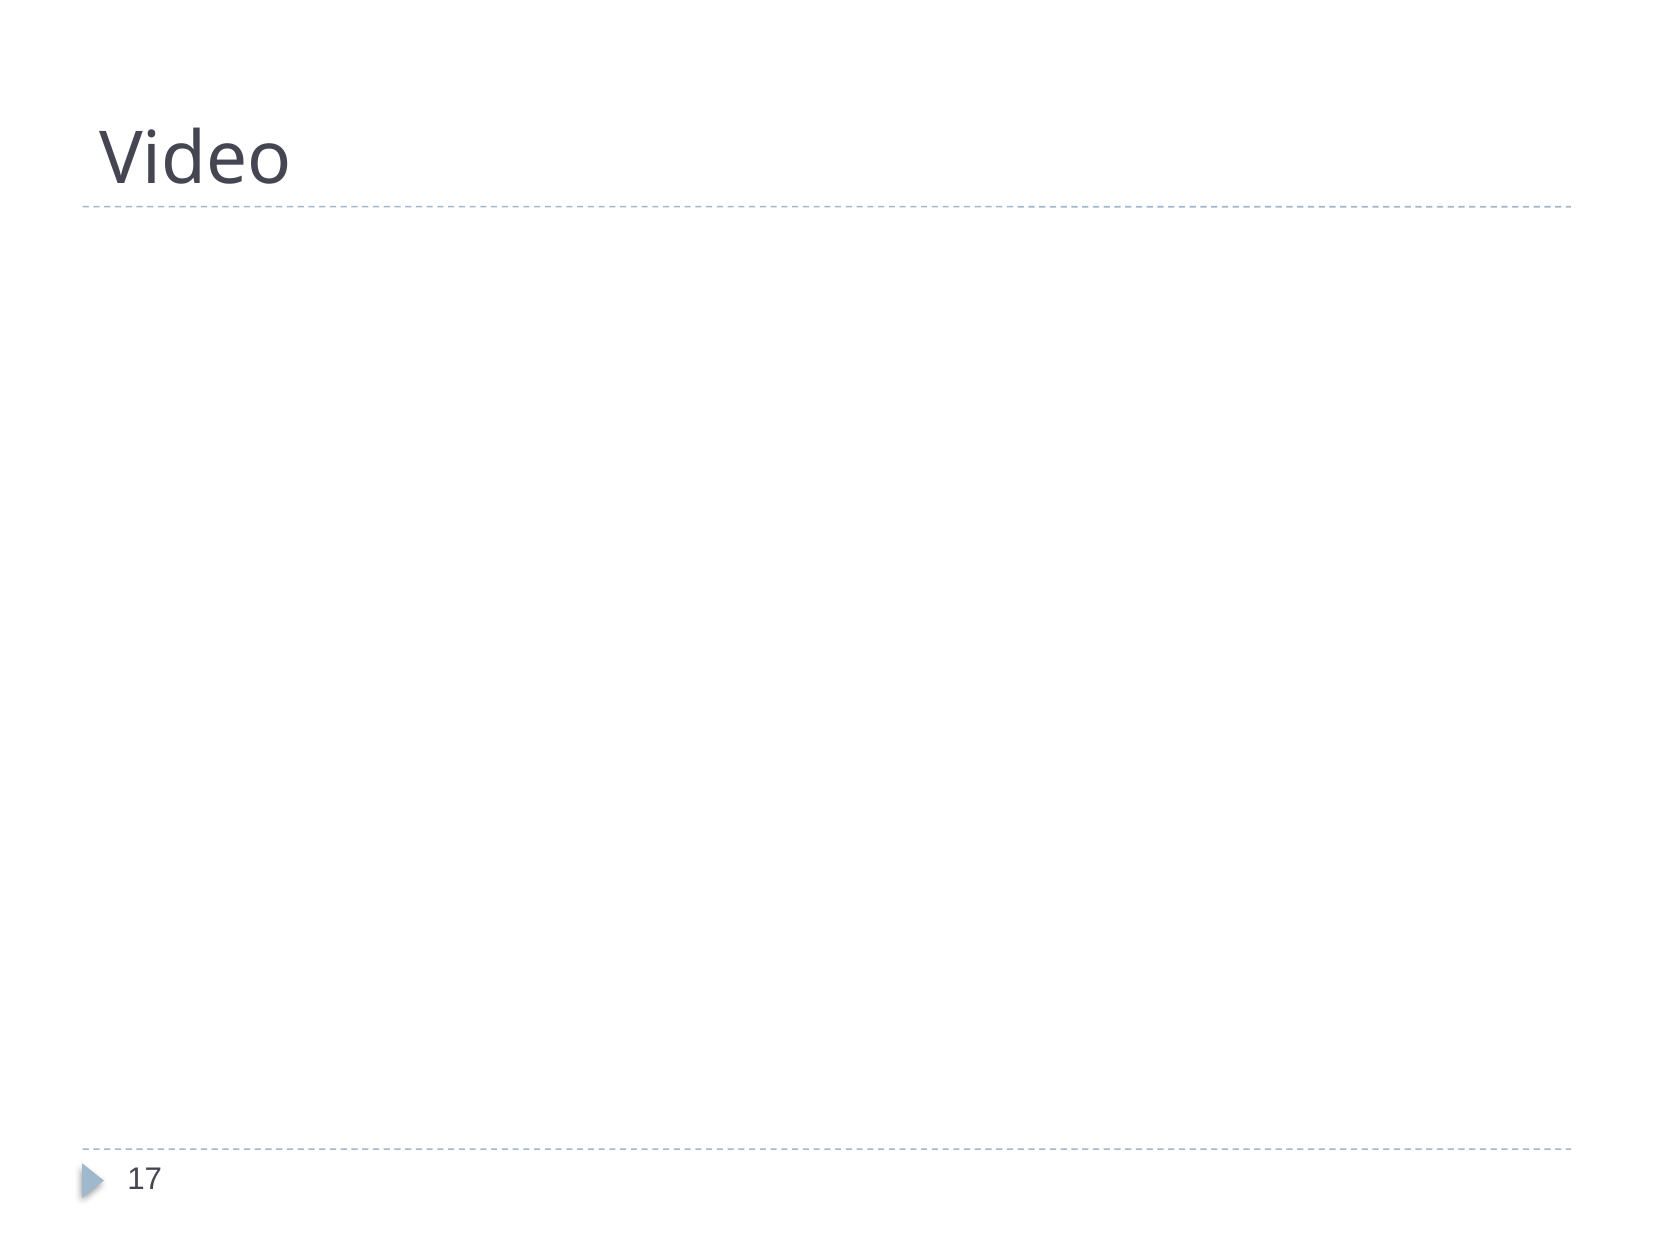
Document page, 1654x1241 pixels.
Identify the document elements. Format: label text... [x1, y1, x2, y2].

title Video [82, 27, 1571, 207]
slide_number 17 [110, 1149, 470, 1216]
